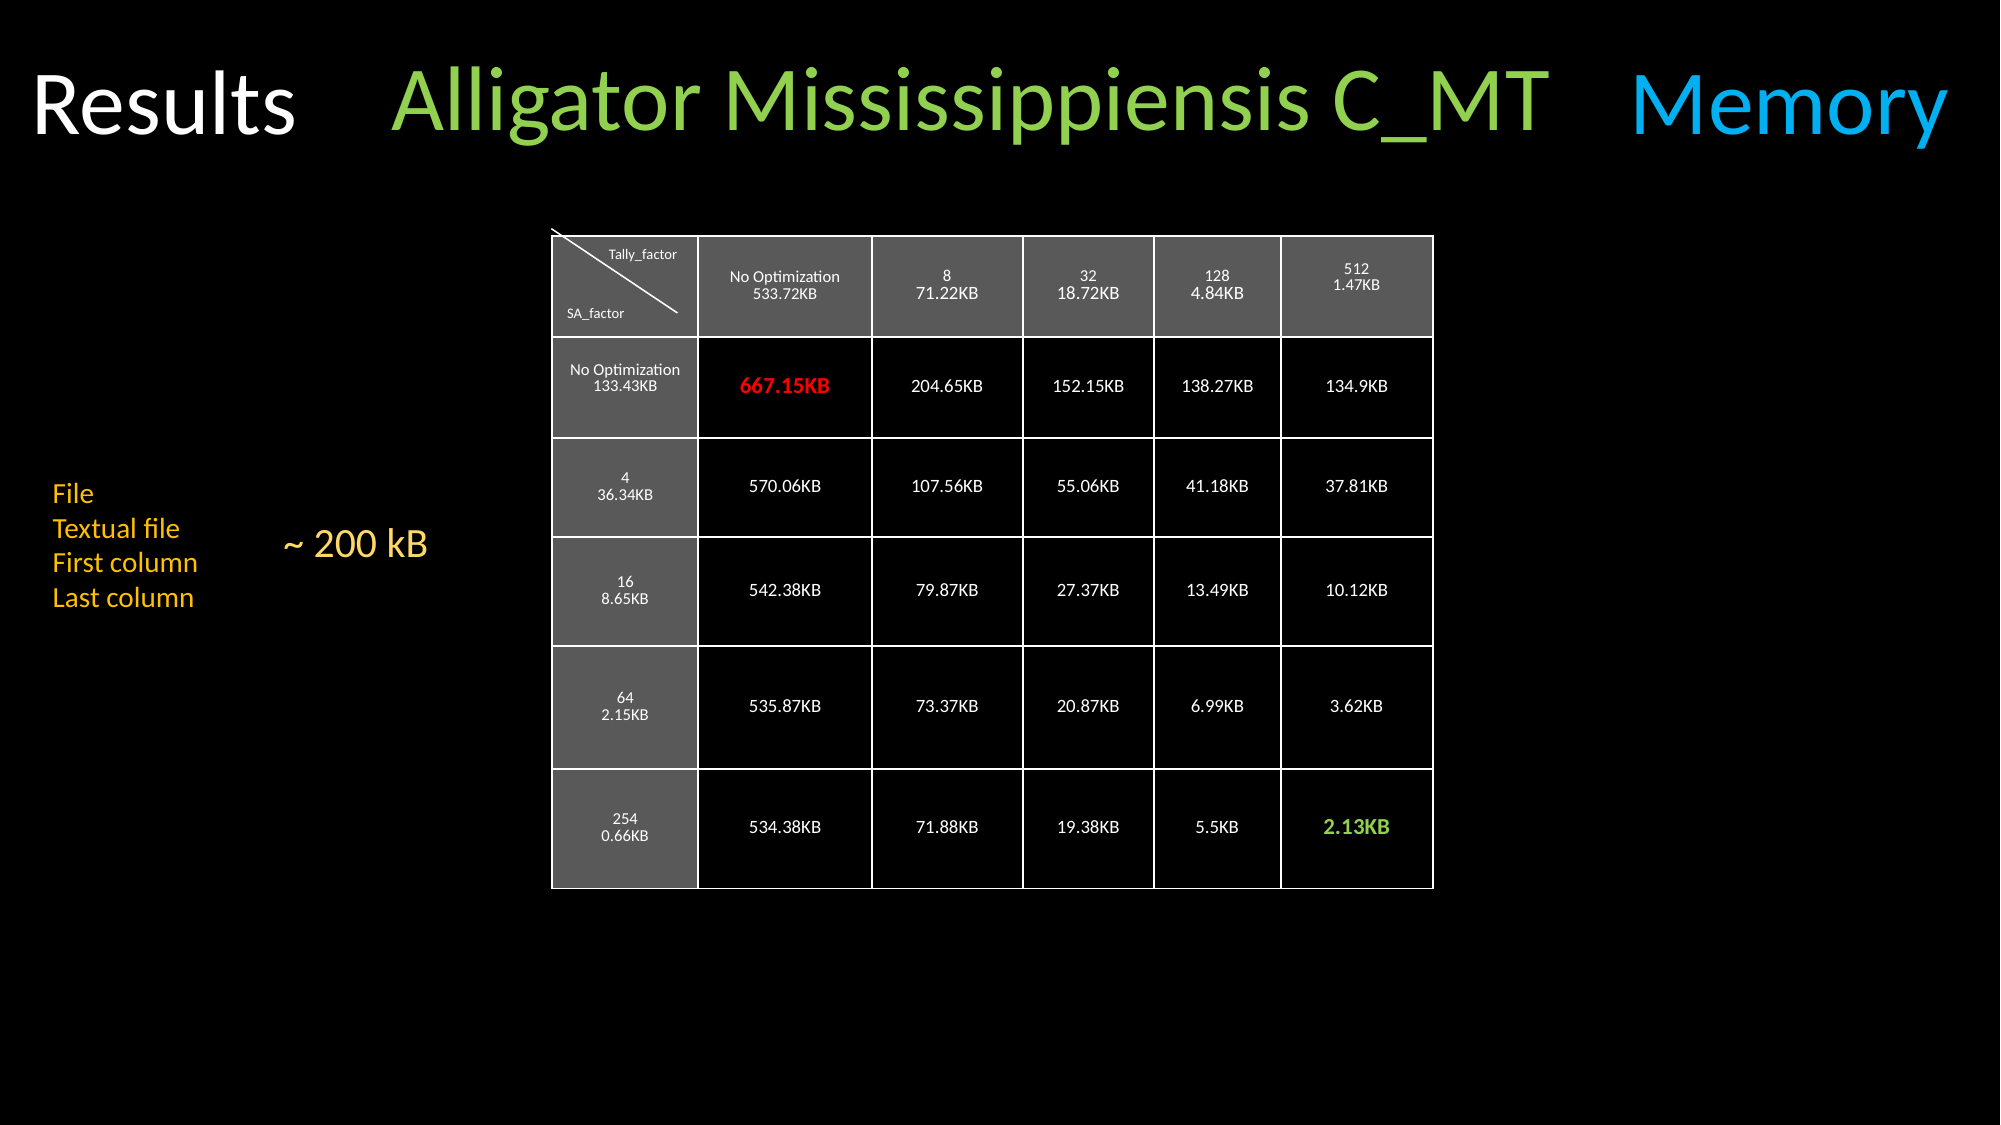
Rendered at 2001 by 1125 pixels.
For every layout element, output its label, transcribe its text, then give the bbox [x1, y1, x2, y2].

table_header 512 1.47KB [1282, 237, 1432, 336]
text_box Results [16, 35, 376, 161]
table_cell 542.38KB [699, 538, 871, 645]
table_cell 4 36.34KB [553, 439, 697, 536]
table_cell 13.49KB [1155, 538, 1280, 645]
table_cell 5.5KB [1155, 770, 1280, 888]
table_cell 204.65KB [873, 338, 1022, 437]
table_cell 10.12KB [1282, 538, 1432, 645]
table_cell 41.18KB [1155, 439, 1280, 536]
table_cell 134.9KB [1282, 338, 1432, 437]
table_cell 152.15KB [1024, 338, 1153, 437]
table_cell 37.81KB [1282, 439, 1432, 536]
table_cell 535.87KB [699, 647, 871, 768]
table_cell 3.62KB [1282, 647, 1432, 768]
table_header 128 4.84KB [1155, 237, 1280, 336]
table_cell 254 0.66KB [553, 770, 697, 888]
table_cell 55.06KB [1024, 439, 1153, 536]
table_cell 138.27KB [1155, 338, 1280, 437]
table_cell 2.13KB [1282, 770, 1432, 888]
table_cell 79.87KB [873, 538, 1022, 645]
table_cell 6.99KB [1155, 647, 1280, 768]
table_cell 19.38KB [1024, 770, 1153, 888]
table_header 8 71.22KB [873, 237, 1022, 336]
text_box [551, 228, 723, 330]
table_cell 27.37KB [1024, 538, 1153, 645]
text_box File Textual file First column Last column [37, 458, 516, 664]
table_cell 16 8.65KB [553, 538, 697, 645]
table_cell 107.56KB [873, 439, 1022, 536]
text_box Alligator Mississippiensis C_MT [376, 31, 1628, 377]
table_header 32 18.72KB [1024, 237, 1153, 336]
table_cell 73.37KB [873, 647, 1022, 768]
table_cell 71.88KB [873, 770, 1022, 888]
table_cell 667.15KB [699, 338, 871, 437]
text_box Memory [1614, 35, 2000, 161]
table_cell 20.87KB [1024, 647, 1153, 768]
text_box ~ 200 kB [268, 500, 479, 581]
table_header No Optimization 533.72KB [723, 237, 871, 336]
table_cell 570.06KB [699, 439, 871, 536]
table_cell 534.38KB [699, 770, 871, 888]
table_cell 64 2.15KB [553, 647, 697, 768]
table_cell No Optimization 133.43KB [553, 338, 697, 437]
